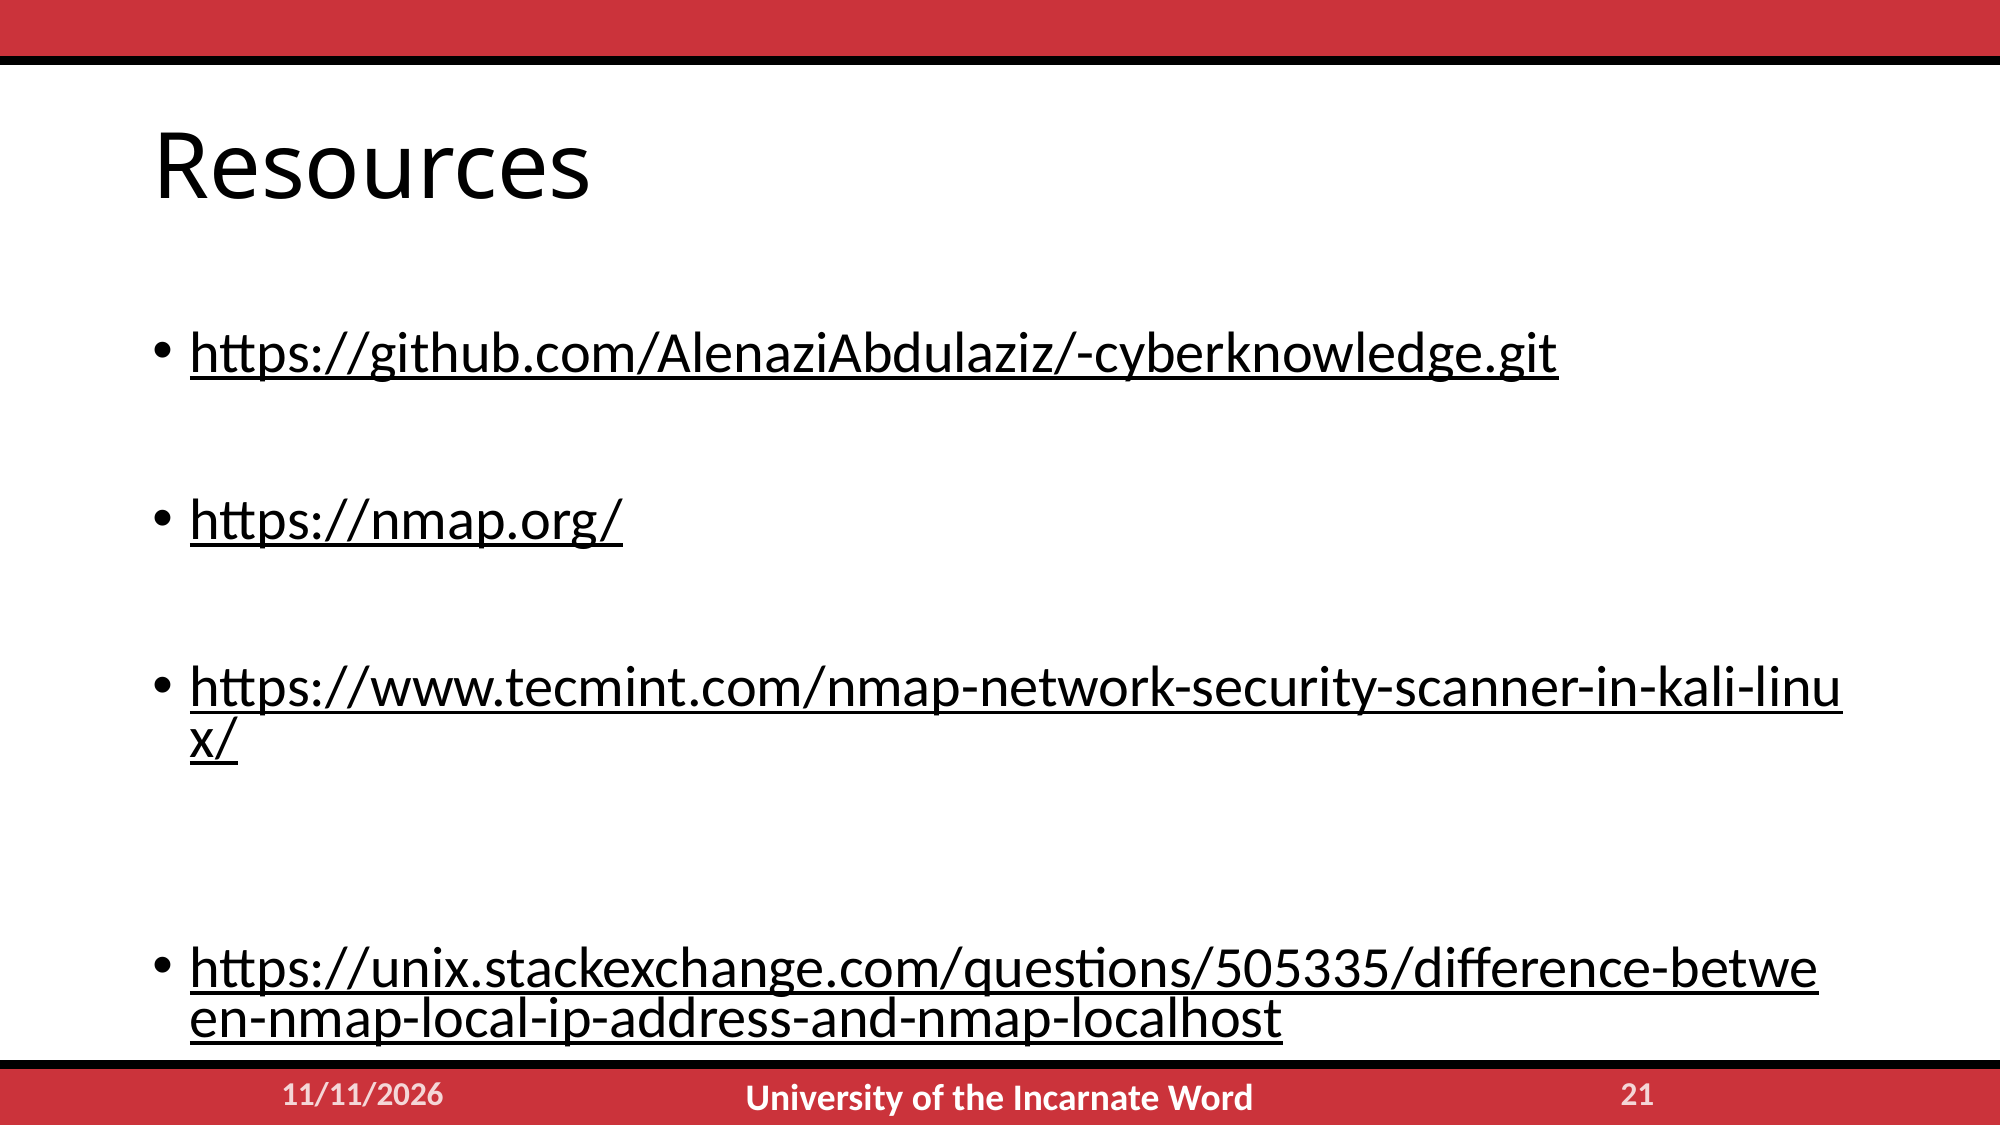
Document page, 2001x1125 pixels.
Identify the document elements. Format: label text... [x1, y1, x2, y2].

list https://github.com/AlenaziAbdulaziz/-cyberknowledge.git https://nmap.org/ https://www.tecmint.com/nmap-network-security-scanner-in-kali-linux/ https://unix.stackexchange.com/questions/505335/difference-between-nmap-local-ip-address-and-nmap-localhost [137, 314, 1863, 1029]
title Resources [137, 59, 1863, 278]
slide_number 20 [1412, 1065, 1863, 1125]
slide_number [137, 1065, 588, 1125]
